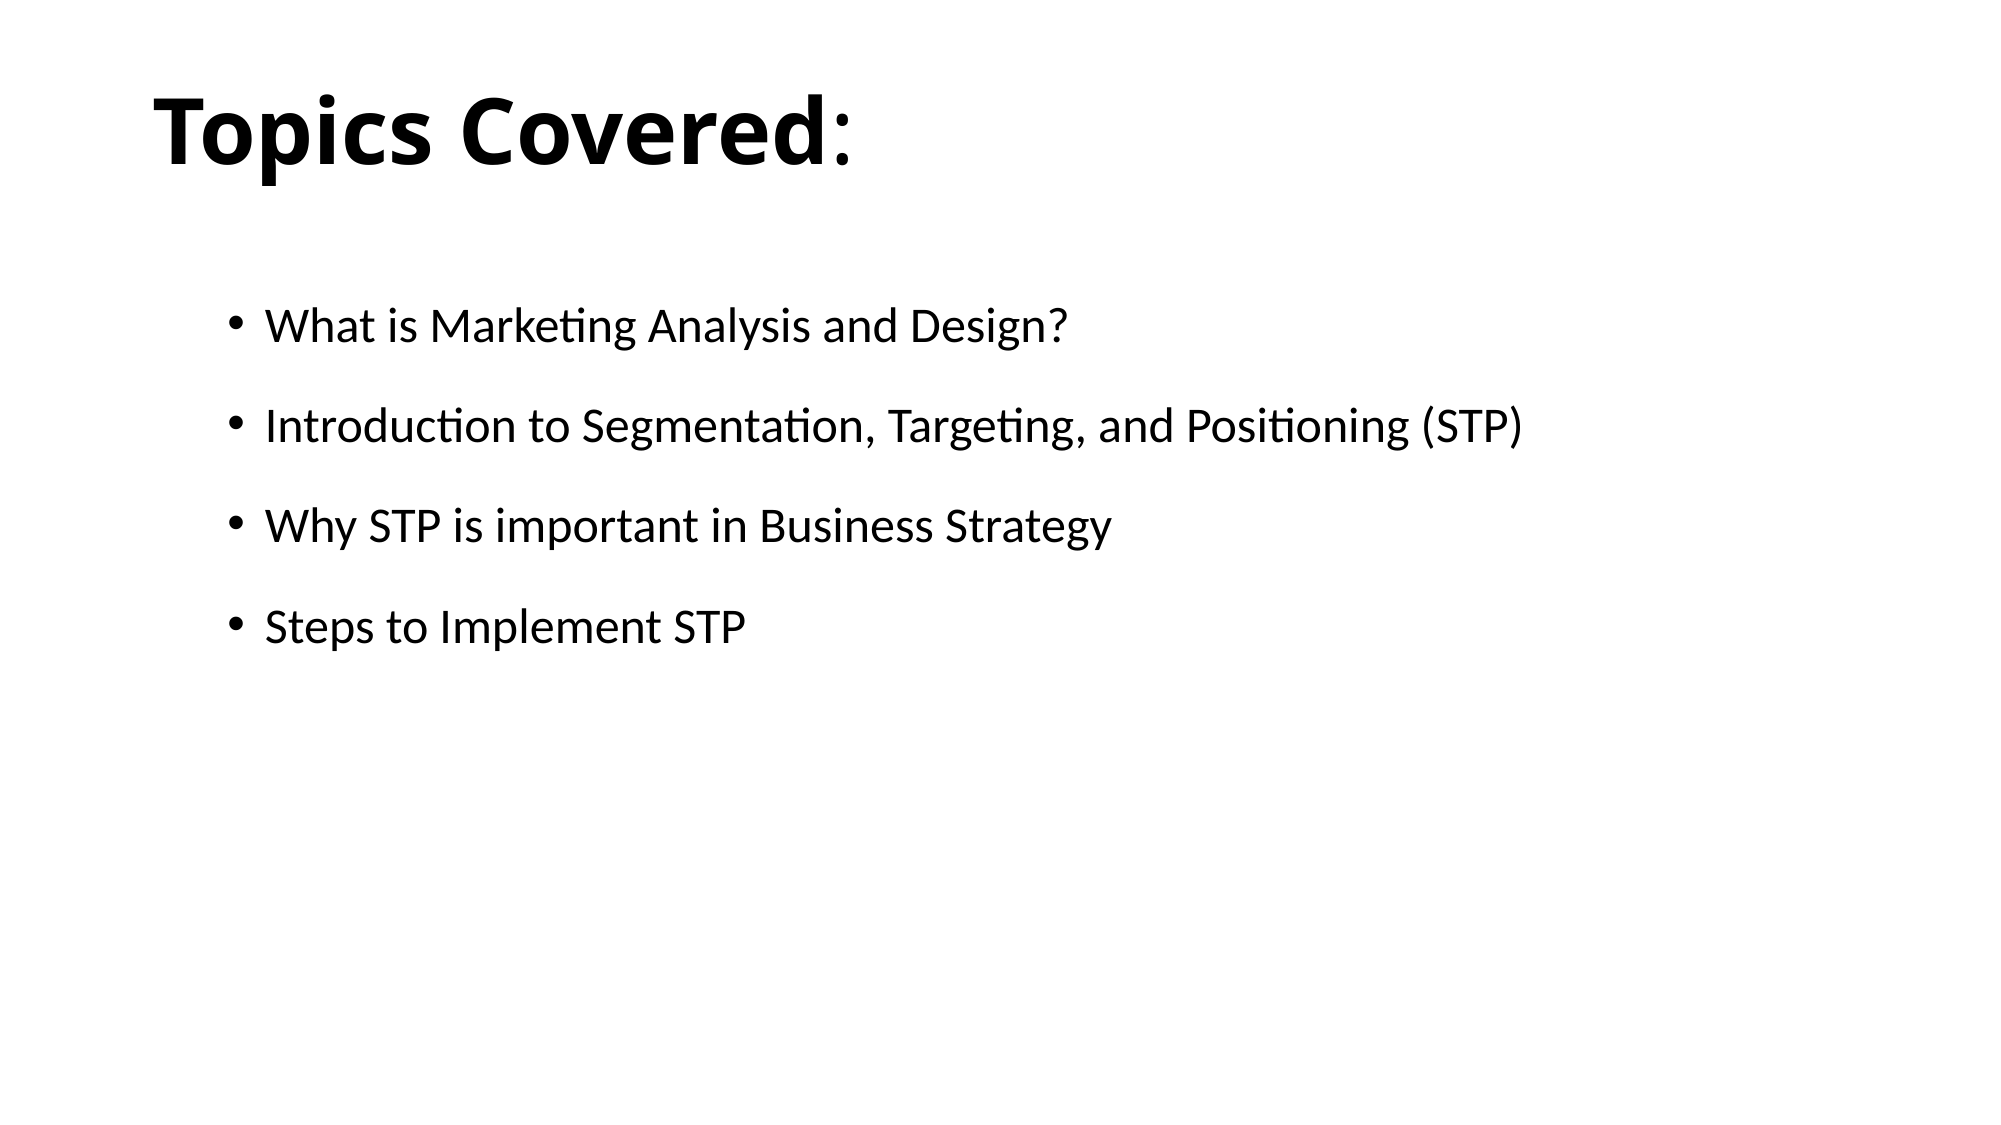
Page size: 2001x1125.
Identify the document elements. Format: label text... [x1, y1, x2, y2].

title Topics Covered: [137, 59, 1863, 209]
list What is Marketing Analysis and Design? Introduction to Segmentation, Targeting, and Positioning (STP) Why STP is important in Business Strategy Steps to Implement STP [137, 254, 1863, 1014]
